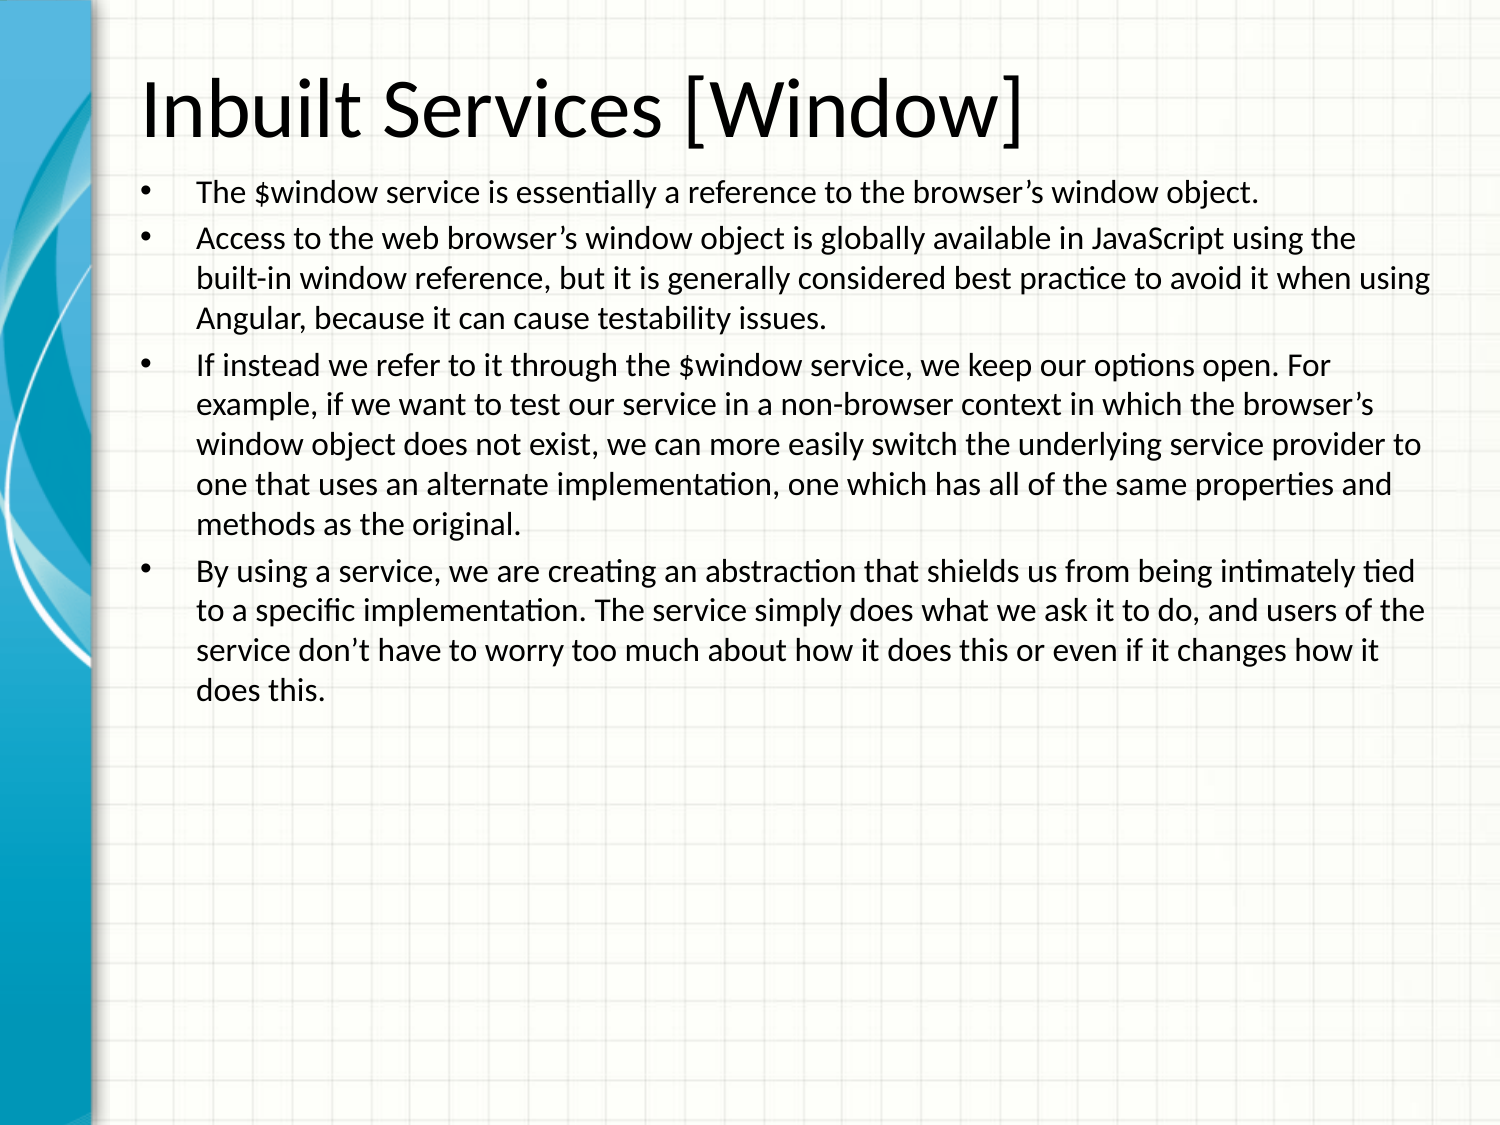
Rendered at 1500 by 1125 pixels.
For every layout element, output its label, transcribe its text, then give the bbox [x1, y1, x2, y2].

picture [0, 0, 1500, 1125]
title Inbuilt Services [Window] [125, 44, 1450, 162]
list The $window service is essentially a reference to the browser’s window object. Access to the web browser’s window object is globally available in JavaScript using the built-in window reference, but it is generally considered best practice to avoid it when using Angular, because it can cause testability issues. If instead we refer to it through the $window service, we keep our options open. For example, if we want to test our service in a non-browser context in which the browser’s window object does not exist, we can more easily switch the underlying service provider to one that uses an alternate implementation, one which has all of the same properties and methods as the original. By using a service, we are creating an abstraction that shields us from being intimately tied to a specific implementation. The service simply does what we ask it to do, and users of the service don’t have to worry too much about how it does this or even if it changes how it does this. [125, 162, 1450, 967]
